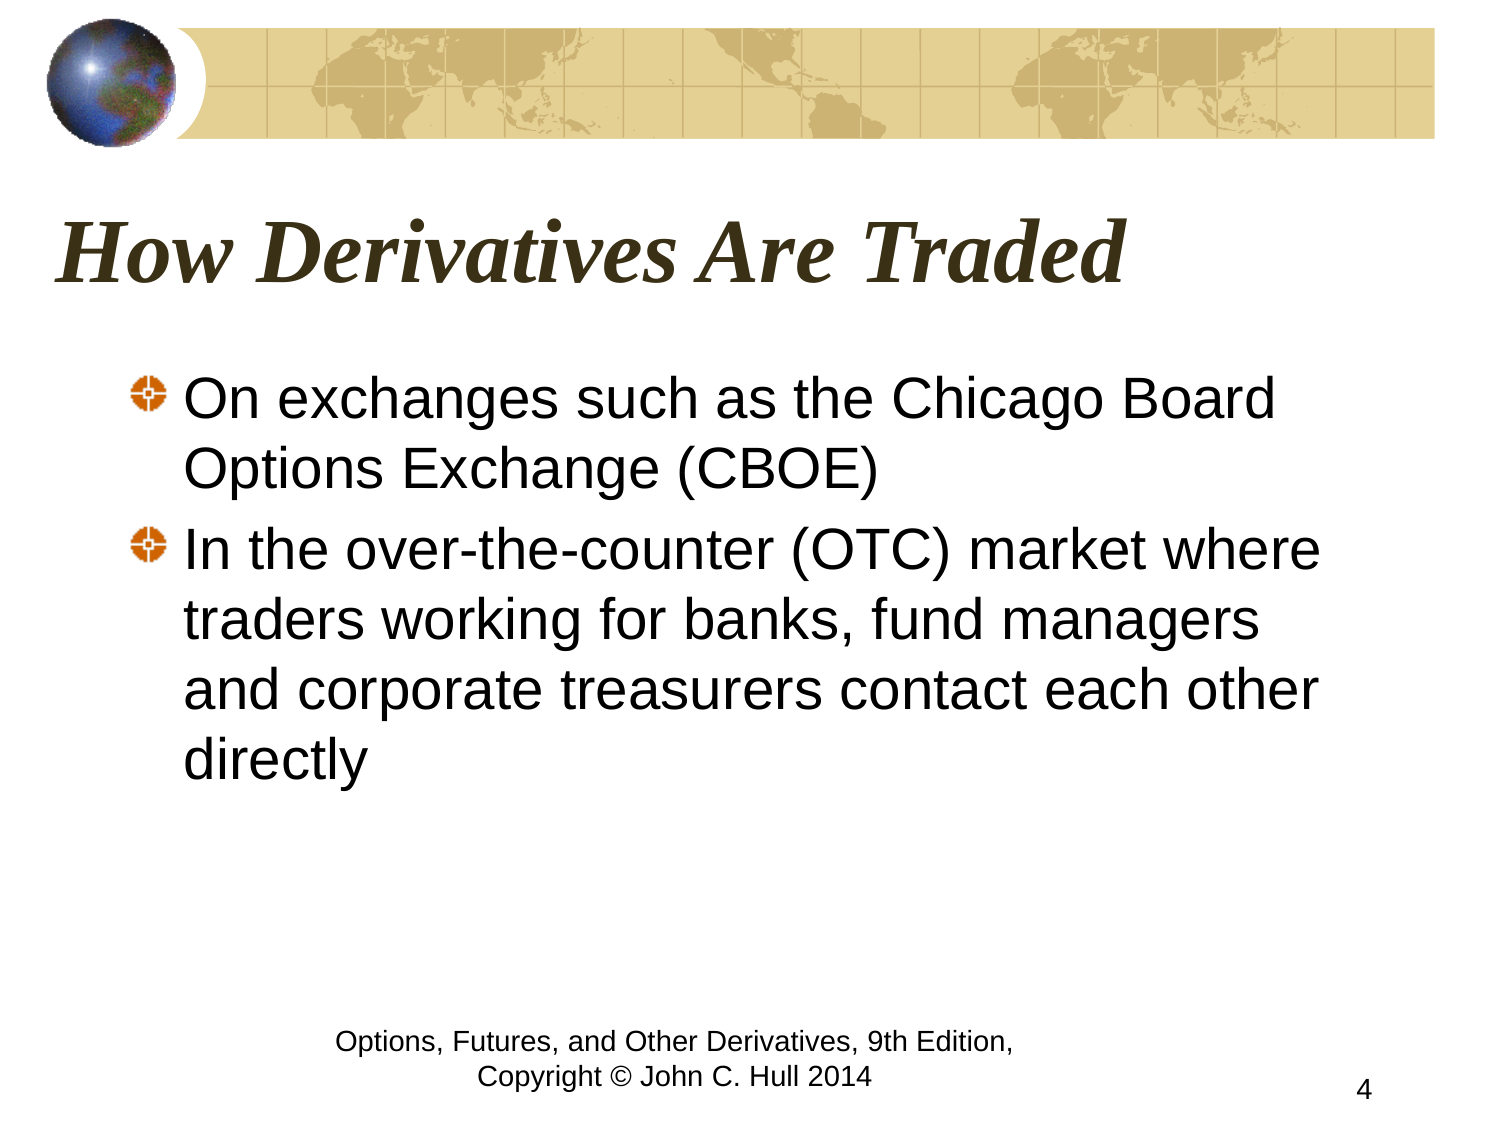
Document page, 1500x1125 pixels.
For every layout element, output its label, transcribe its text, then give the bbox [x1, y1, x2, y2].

picture [42, 14, 190, 151]
footer Options, Futures, and Other Derivatives, 9th Edition, Copyright © John C. Hull 2014 [262, 1024, 1088, 1101]
list On exchanges such as the Chicago Board Options Exchange (CBOE) In the over-the-counter (OTC) market where traders working for banks, fund managers and corporate treasurers contact each other directly [112, 352, 1388, 1028]
picture [127, 374, 169, 416]
title How Derivatives Are Traded [40, 152, 1316, 341]
slide_number 4 [1074, 1037, 1388, 1113]
picture [127, 525, 169, 567]
